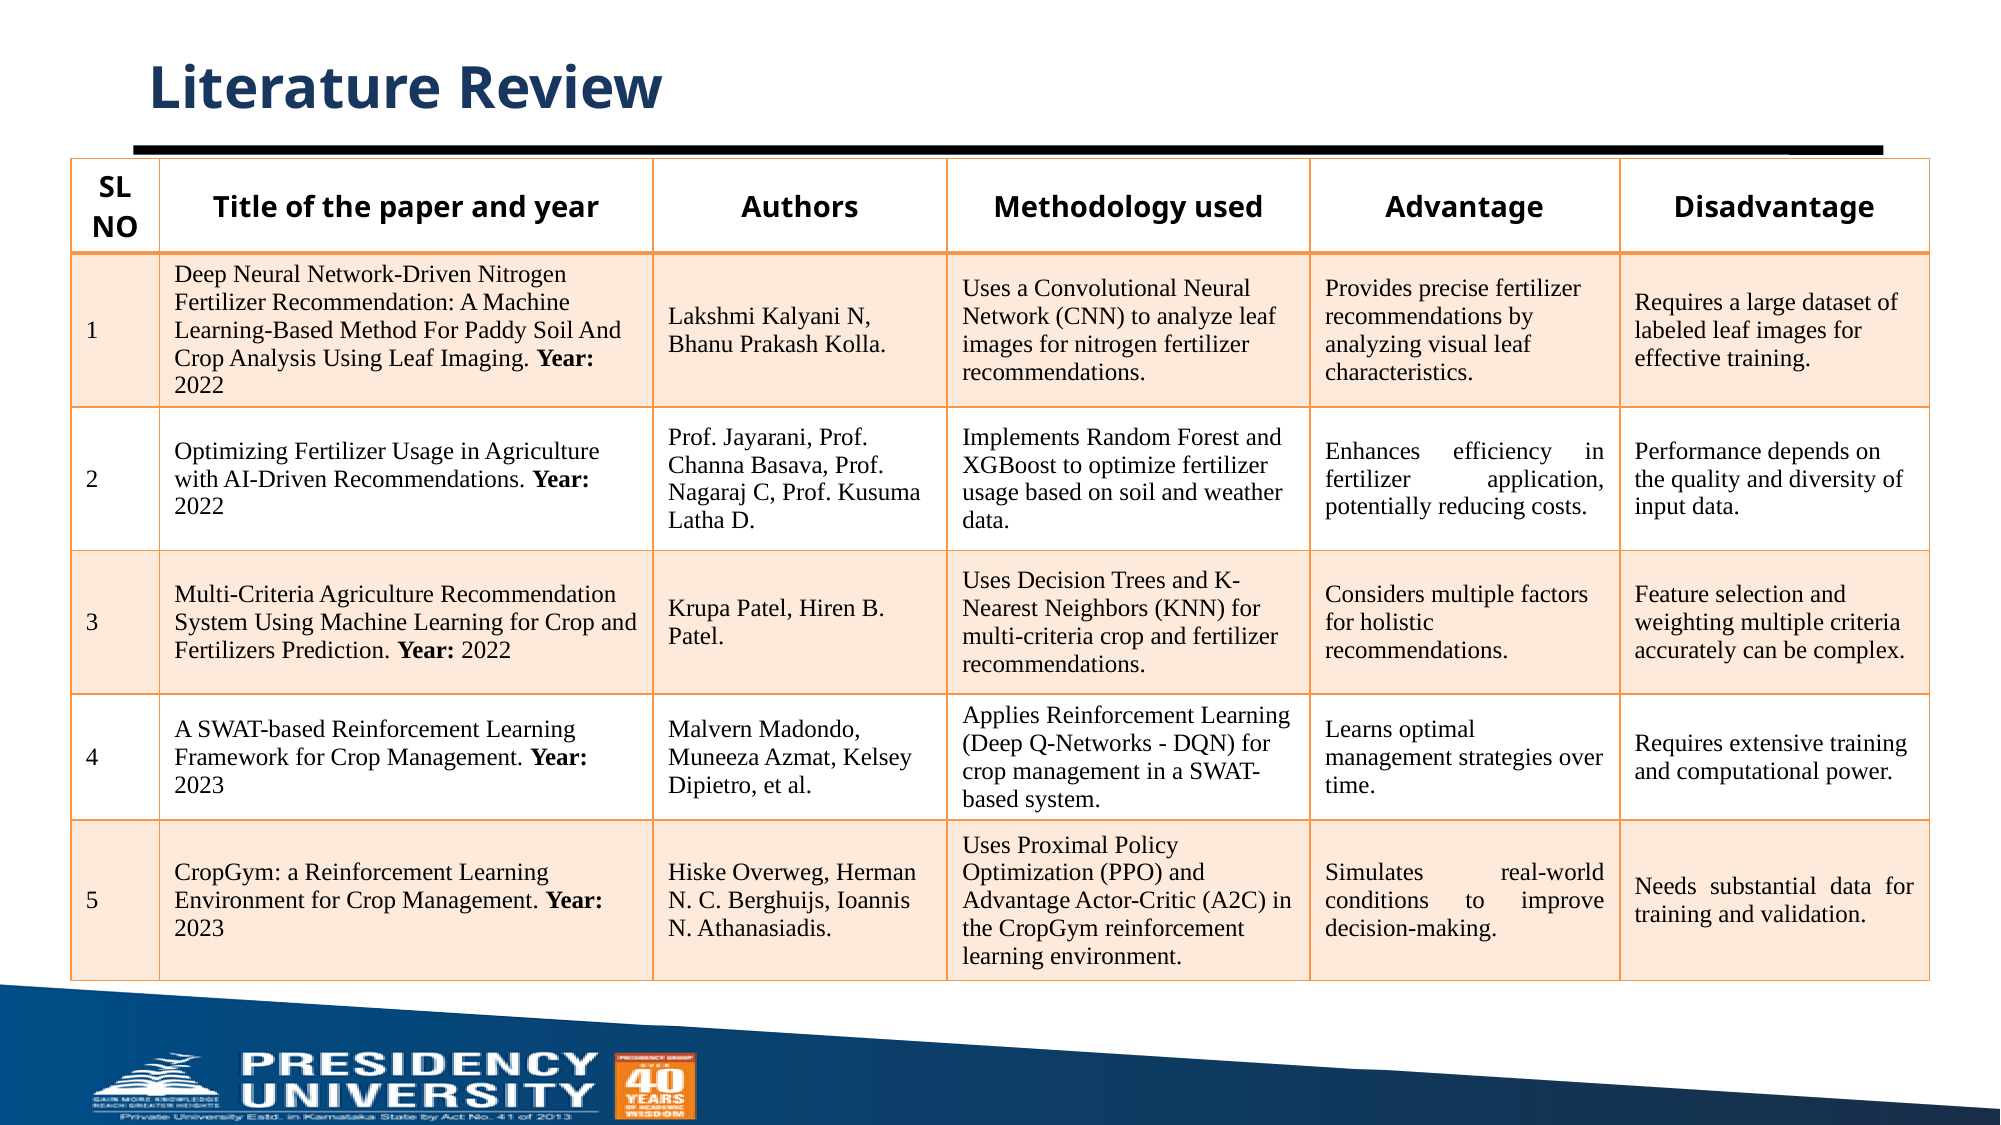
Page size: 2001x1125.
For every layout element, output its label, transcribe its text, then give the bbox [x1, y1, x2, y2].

table_cell Provides precise fertilizer recommendations by analyzing visual leaf characteristics. [1311, 255, 1619, 406]
table_cell Requires extensive training and computational power. [1621, 695, 1929, 819]
table_cell 5 [72, 821, 159, 980]
table_cell Uses Decision Trees and K-Nearest Neighbors (KNN) for multi-criteria crop and fertilizer recommendations. [948, 551, 1309, 693]
table_cell A SWAT-based Reinforcement Learning Framework for Crop Management. Year: 2023 [160, 695, 652, 819]
table_cell Lakshmi Kalyani N, Bhanu Prakash Kolla. [654, 255, 946, 406]
table_cell 4 [72, 695, 159, 819]
table_cell 1 [72, 255, 159, 406]
table_cell Deep Neural Network-Driven Nitrogen Fertilizer Recommendation: A Machine Learning-Based Method For Paddy Soil And Crop Analysis Using Leaf Imaging. Year: 2022 [160, 255, 652, 406]
table_cell Uses a Convolutional Neural Network (CNN) to analyze leaf images for nitrogen fertilizer recommendations. [948, 255, 1309, 406]
table_cell Simulates real-world conditions to improve decision-making. [1311, 821, 1619, 980]
table_header Methodology used [948, 159, 1309, 251]
table_header Disadvantage [1621, 159, 1929, 251]
table_cell Malvern Madondo, Muneeza Azmat, Kelsey Dipietro, et al. [654, 695, 946, 819]
table_cell Hiske Overweg, Herman N. C. Berghuijs, Ioannis N. Athanasiadis. [654, 821, 946, 980]
table_cell Krupa Patel, Hiren B. Patel. [654, 551, 946, 693]
table_cell 2 [72, 408, 159, 550]
table_cell Multi-Criteria Agriculture Recommendation System Using Machine Learning for Crop and Fertilizers Prediction. Year: 2022 [160, 551, 652, 693]
table_header Title of the paper and year [160, 159, 652, 251]
table_cell CropGym: a Reinforcement Learning Environment for Crop Management. Year: 2023 [160, 821, 652, 980]
table_header Authors [654, 159, 946, 251]
table_cell Enhances efficiency in fertilizer application, potentially reducing costs. [1311, 408, 1619, 550]
table_cell Considers multiple factors for holistic recommendations. [1311, 551, 1619, 693]
table_cell 3 [72, 551, 159, 693]
table_cell Learns optimal management strategies over time. [1311, 695, 1619, 819]
table_cell Optimizing Fertilizer Usage in Agriculture with AI-Driven Recommendations. Year: 2022 [160, 408, 652, 550]
table_cell Requires a large dataset of labeled leaf images for effective training. [1621, 255, 1929, 406]
table_cell Implements Random Forest and XGBoost to optimize fertilizer usage based on soil and weather data. [948, 408, 1309, 550]
table_header SL NO [72, 159, 159, 251]
table_cell Uses Proximal Policy Optimization (PPO) and Advantage Actor-Critic (A2C) in the CropGym reinforcement learning environment. [948, 821, 1309, 980]
table_cell Feature selection and weighting multiple criteria accurately can be complex. [1621, 551, 1929, 693]
title Literature Review [133, 45, 1884, 125]
table_header Advantage [1311, 159, 1619, 251]
picture [0, 982, 2000, 1125]
table_cell Applies Reinforcement Learning (Deep Q-Networks - DQN) for crop management in a SWAT-based system. [948, 695, 1309, 819]
table_cell Prof. Jayarani, Prof. Channa Basava, Prof. Nagaraj C, Prof. Kusuma Latha D. [654, 408, 946, 550]
table_cell Performance depends on the quality and diversity of input data. [1621, 408, 1929, 550]
table_cell Needs substantial data for training and validation. [1621, 821, 1929, 980]
